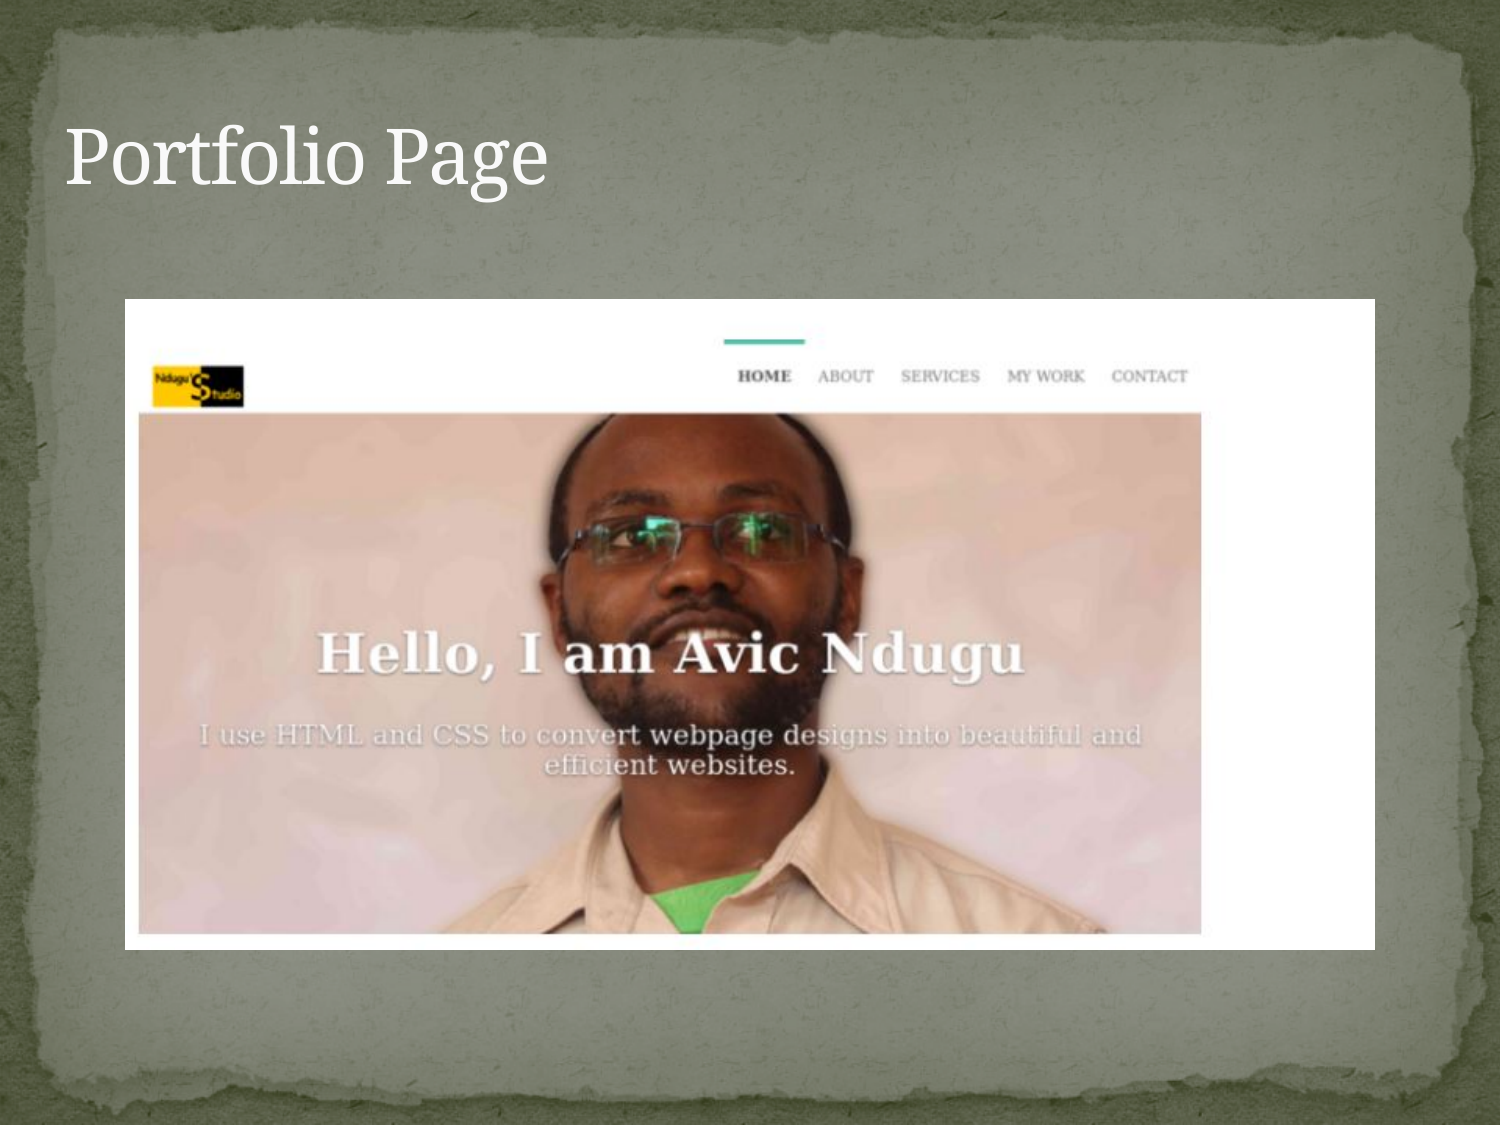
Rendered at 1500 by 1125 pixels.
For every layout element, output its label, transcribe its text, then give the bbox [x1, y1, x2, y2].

title Portfolio Page [49, 99, 1400, 300]
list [126, 301, 1375, 950]
